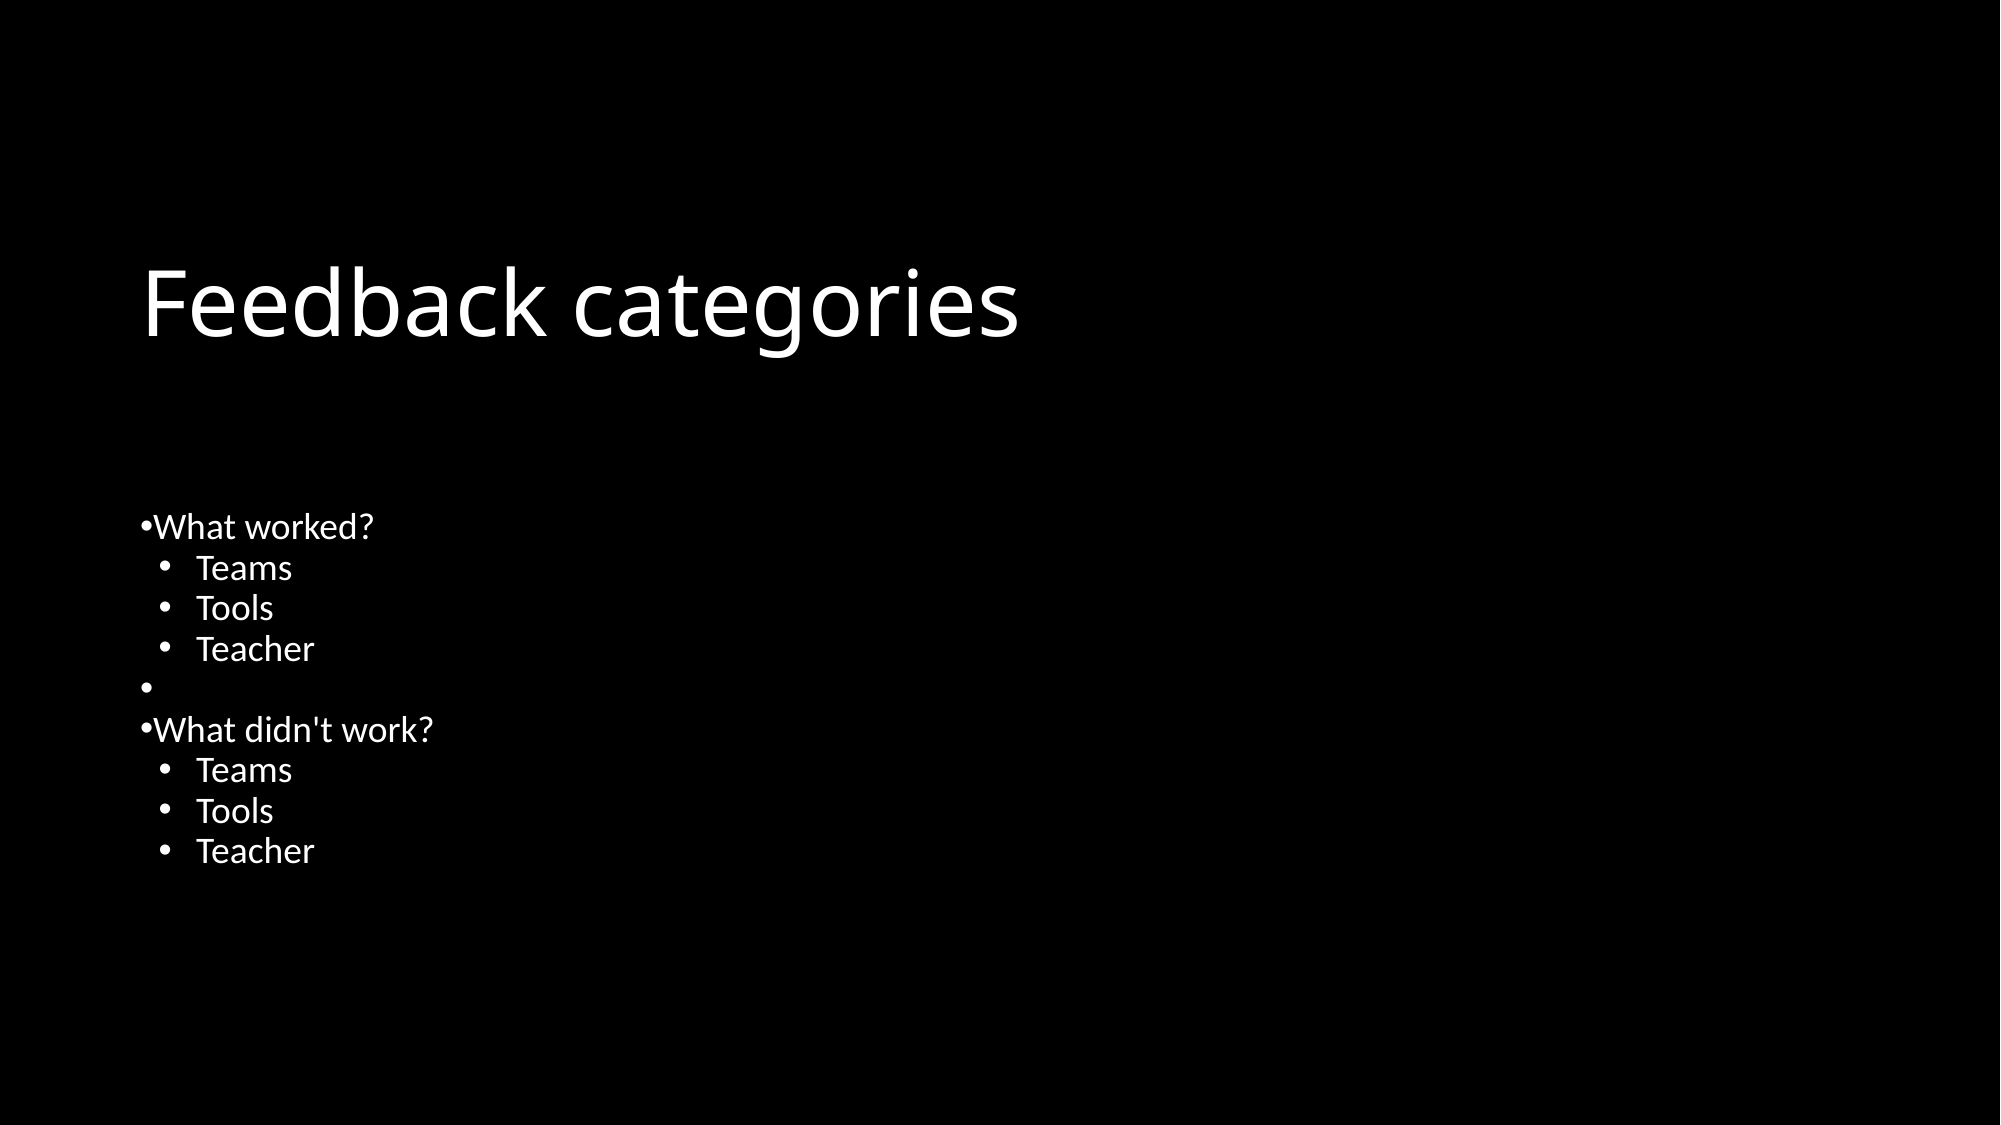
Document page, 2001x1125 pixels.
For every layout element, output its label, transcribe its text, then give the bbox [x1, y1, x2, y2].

title Feedback categories [125, 249, 1625, 458]
list What worked? Teams Tools Teacher What didn't work? Teams Tools Teacher [125, 500, 1875, 1000]
